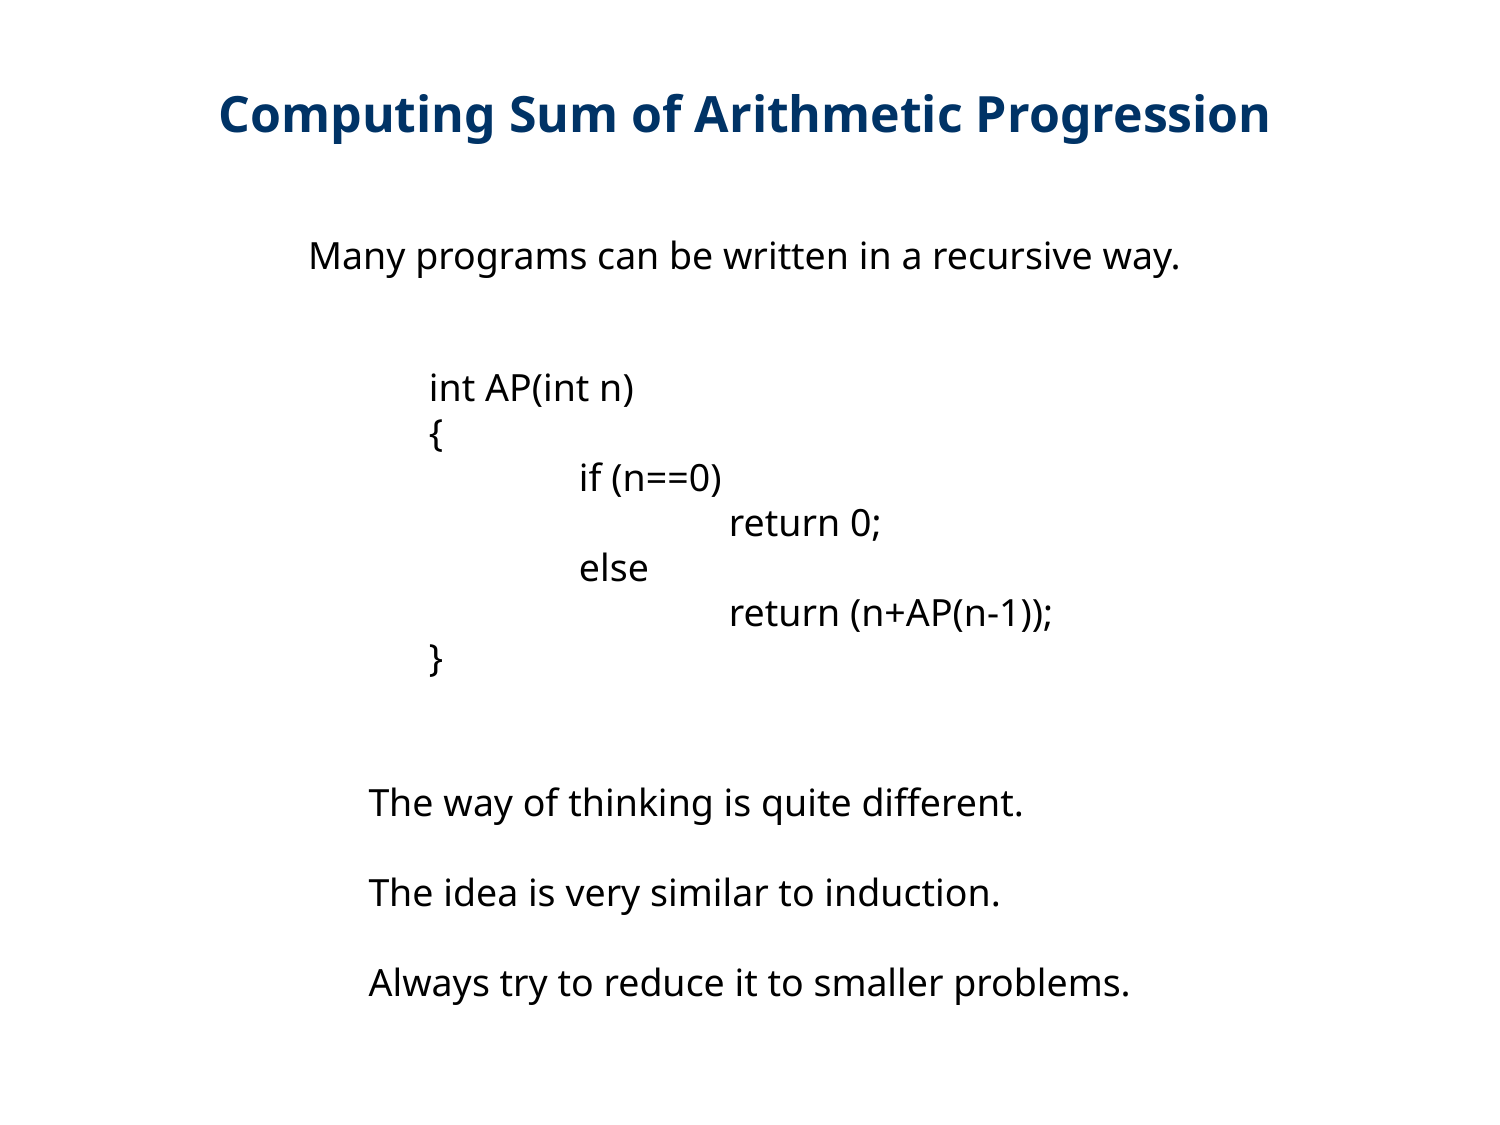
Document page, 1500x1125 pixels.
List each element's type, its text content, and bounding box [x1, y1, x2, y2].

text_box The way of thinking is quite different. The idea is very similar to induction. Always try to reduce it to smaller problems. [353, 772, 1147, 1012]
text_box Computing Sum of Arithmetic Progression [203, 74, 1287, 150]
text_box Many programs can be written in a recursive way. [293, 224, 1197, 285]
text_box int AP(int n) { if (n==0) return 0; else return (n+AP(n-1)); } [414, 356, 1069, 687]
